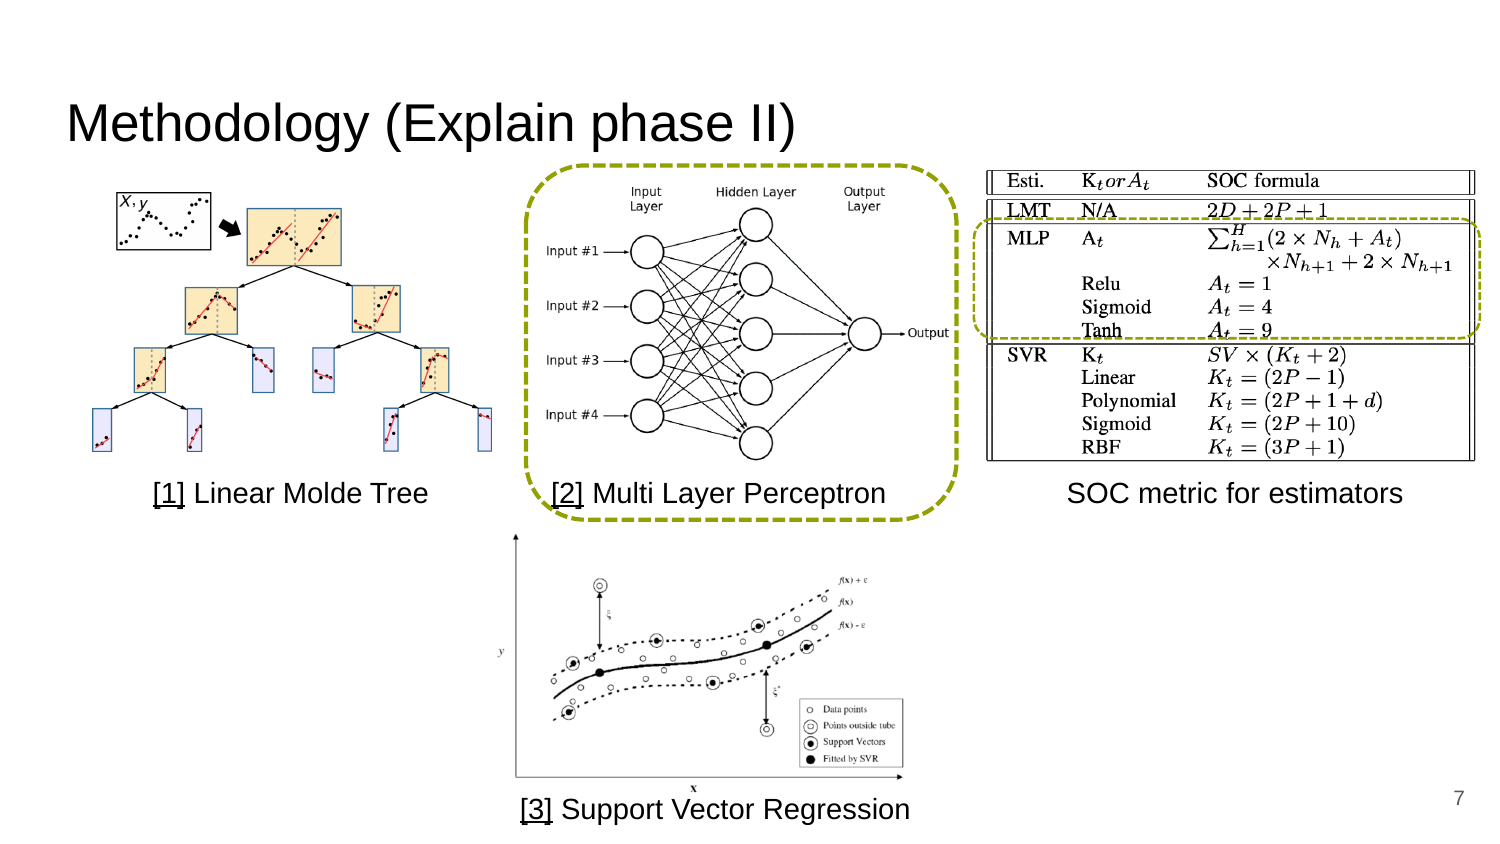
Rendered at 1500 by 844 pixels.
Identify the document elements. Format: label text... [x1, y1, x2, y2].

text_box [549, 163, 934, 175]
picture [982, 165, 1476, 467]
text_box [523, 185, 958, 522]
text_box [971, 225, 977, 332]
picture [491, 530, 908, 798]
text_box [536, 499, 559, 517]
picture [543, 176, 957, 468]
text_box SOC metric for estimators [1051, 474, 1476, 517]
title Methodology (Explain phase II) [51, 72, 1449, 167]
slide_number 7 [1389, 764, 1480, 830]
text_box [3] Support Vector Regression [505, 782, 934, 833]
picture [92, 192, 493, 452]
text_box [1] Linear Molde Tree [137, 467, 447, 517]
